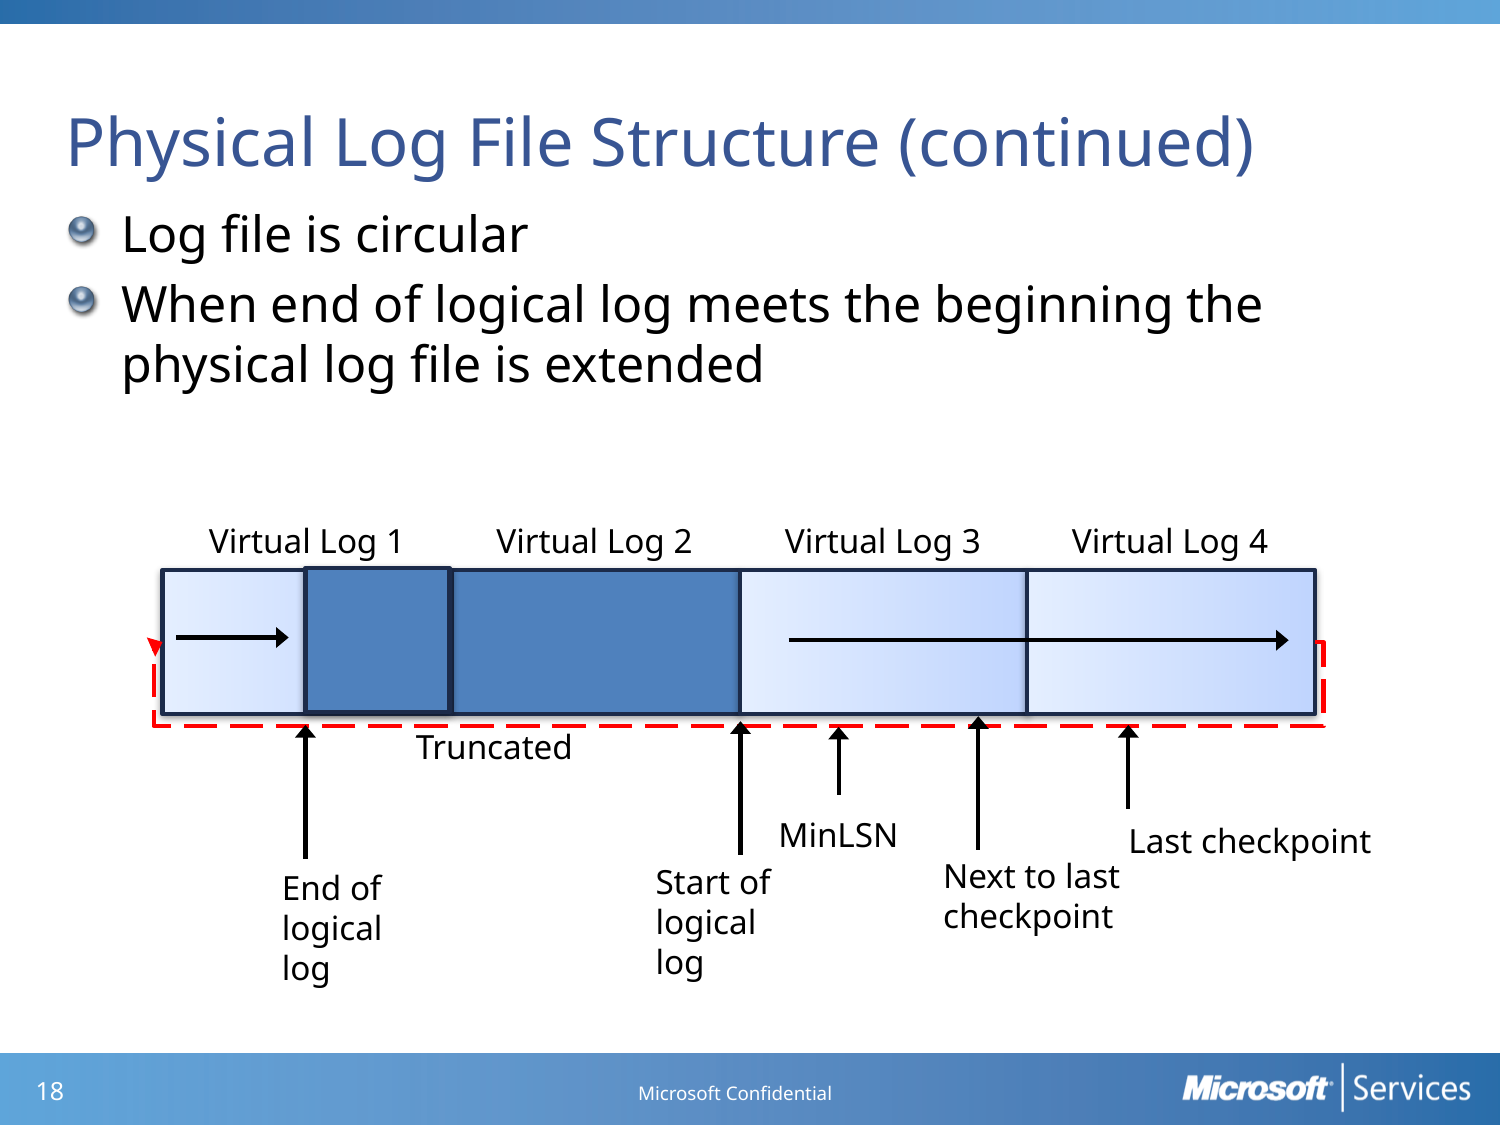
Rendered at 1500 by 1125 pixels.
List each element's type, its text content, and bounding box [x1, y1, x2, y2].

title Physical Log File Structure (continued) [50, 36, 1450, 188]
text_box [162, 512, 1389, 956]
picture [65, 214, 101, 250]
picture [0, 1050, 1500, 1125]
list Log file is circular When end of logical log meets the beginning the physical log file is extended [50, 195, 1450, 1043]
footer Microsoft Confidential [435, 1062, 1035, 1123]
picture [0, 0, 1500, 24]
picture [65, 284, 101, 320]
slide_number 17 [0, 1062, 100, 1123]
